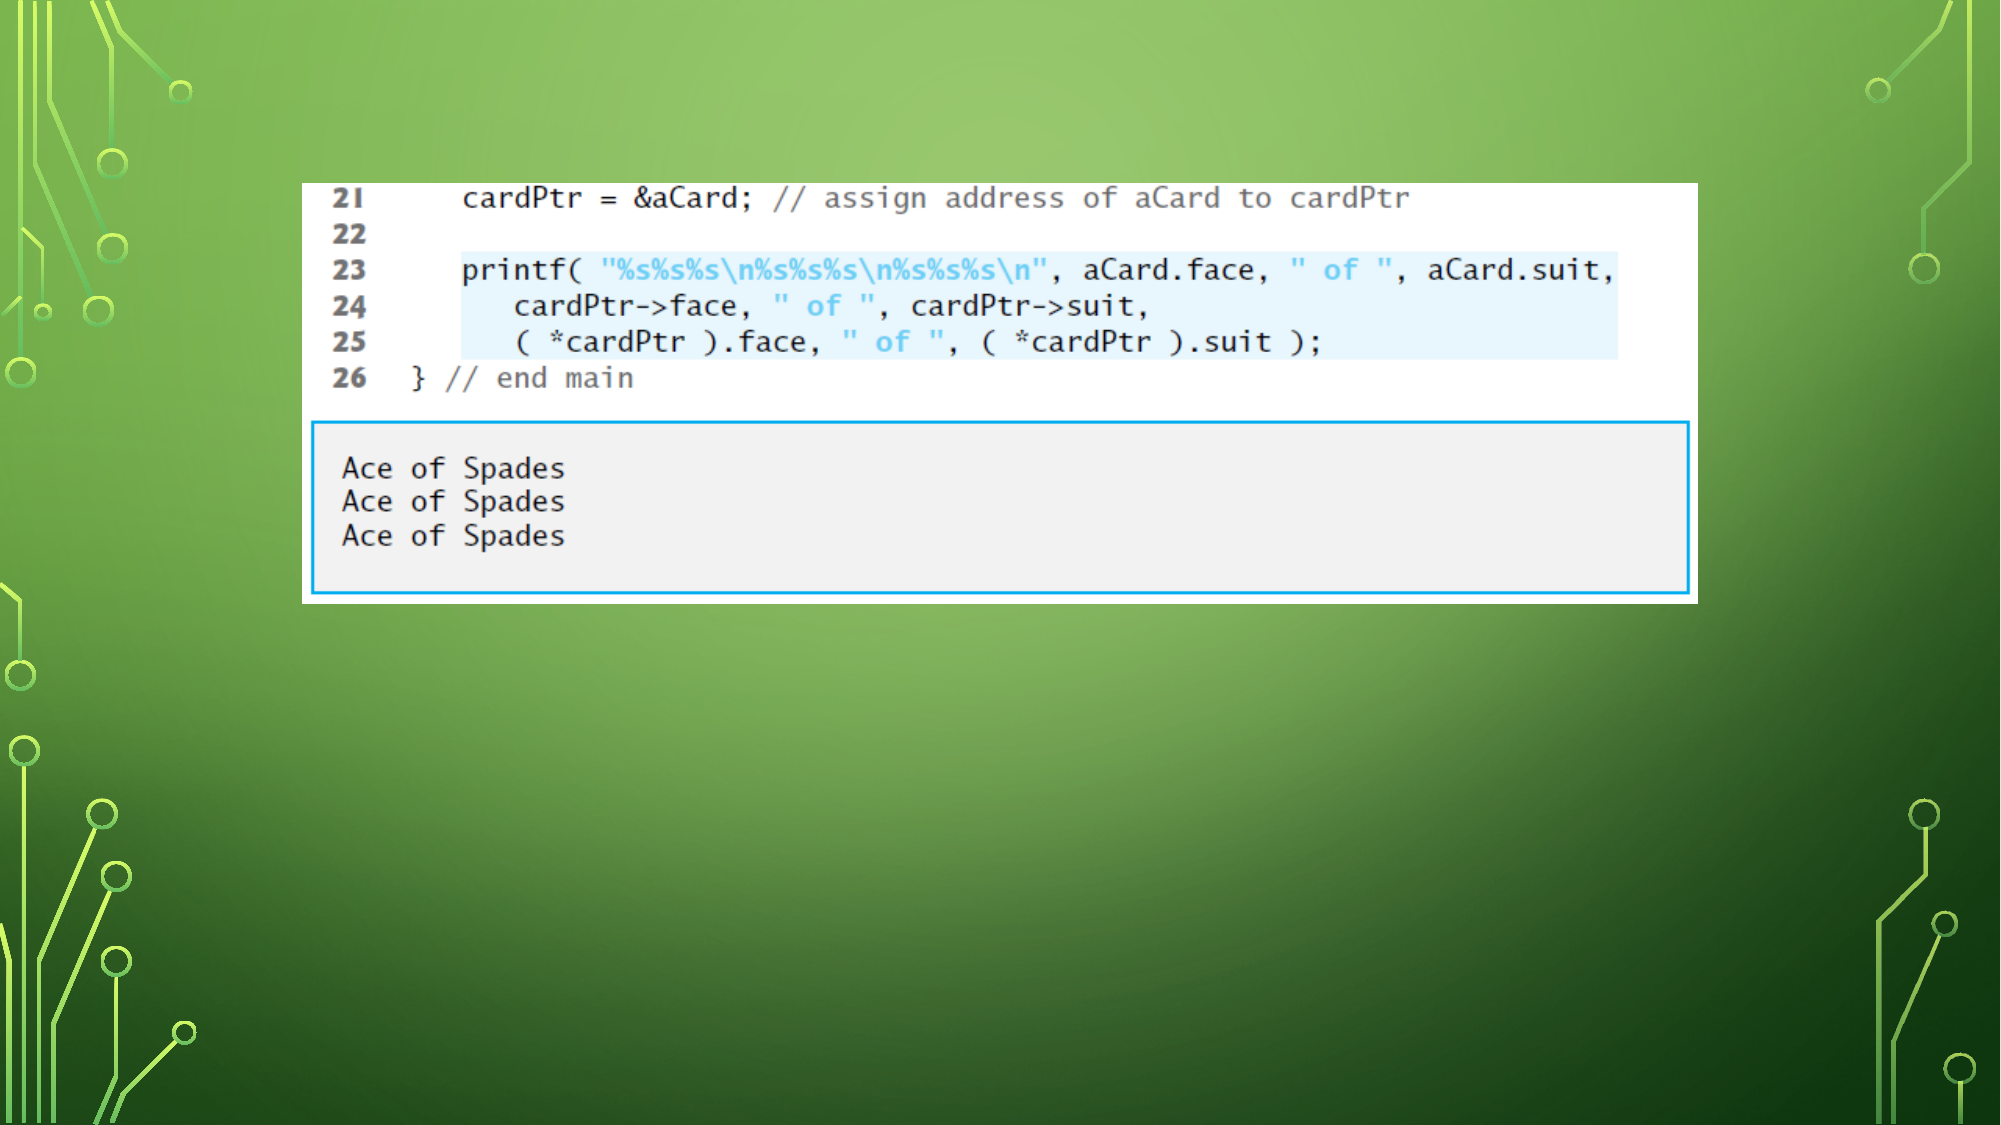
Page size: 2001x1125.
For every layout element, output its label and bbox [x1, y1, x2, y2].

picture [301, 183, 1698, 604]
